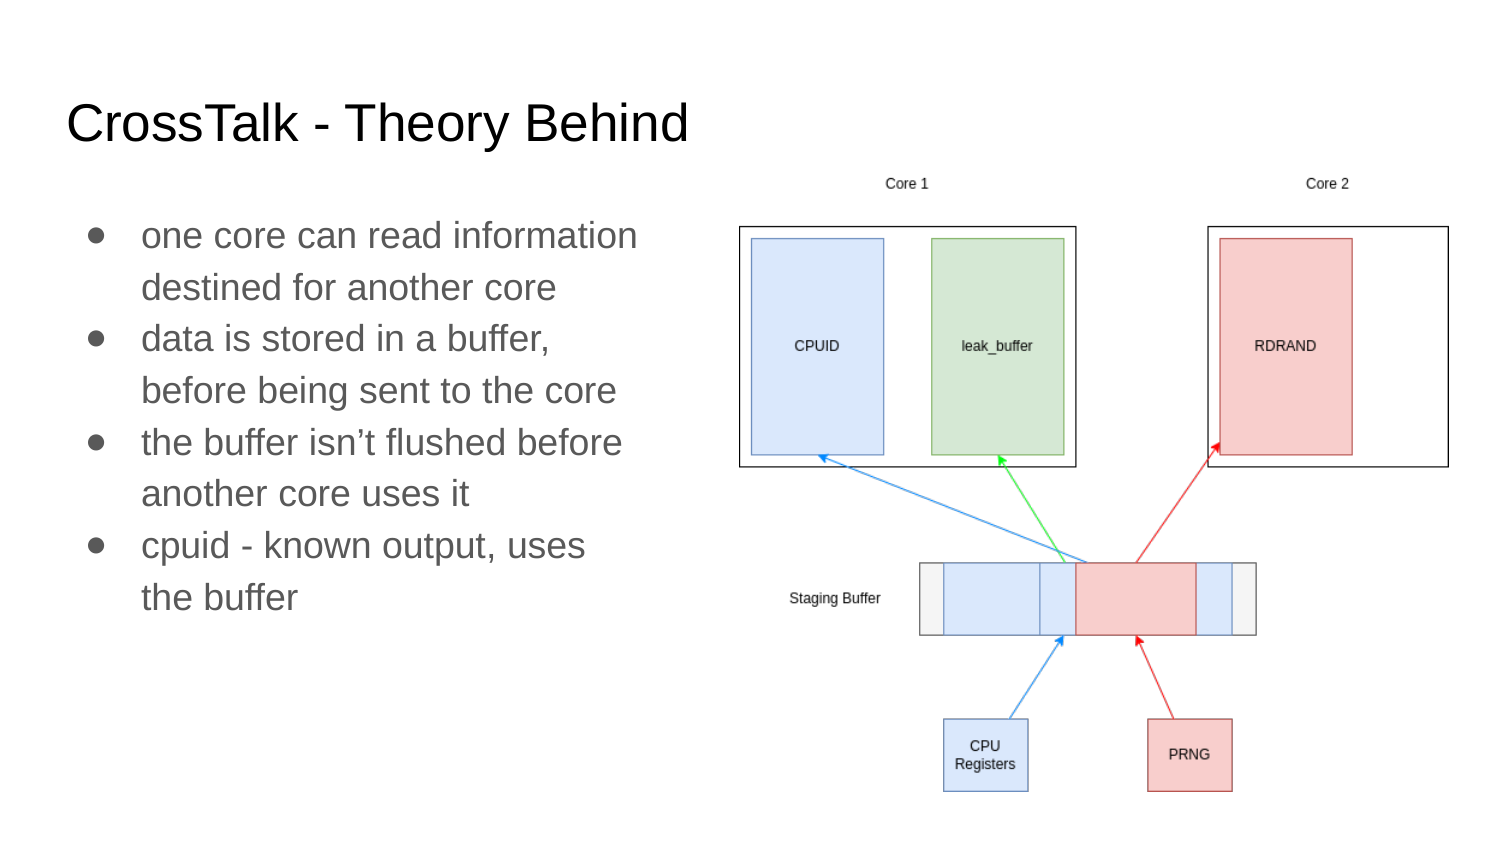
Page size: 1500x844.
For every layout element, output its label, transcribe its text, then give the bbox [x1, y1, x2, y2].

title CrossTalk - Theory Behind [51, 72, 1449, 167]
picture [739, 166, 1450, 793]
list one core can read information destined for another core data is stored in a buffer, before being sent to the core the buffer isn’t flushed before another core uses it cpuid - known output, uses the buffer [51, 189, 663, 750]
